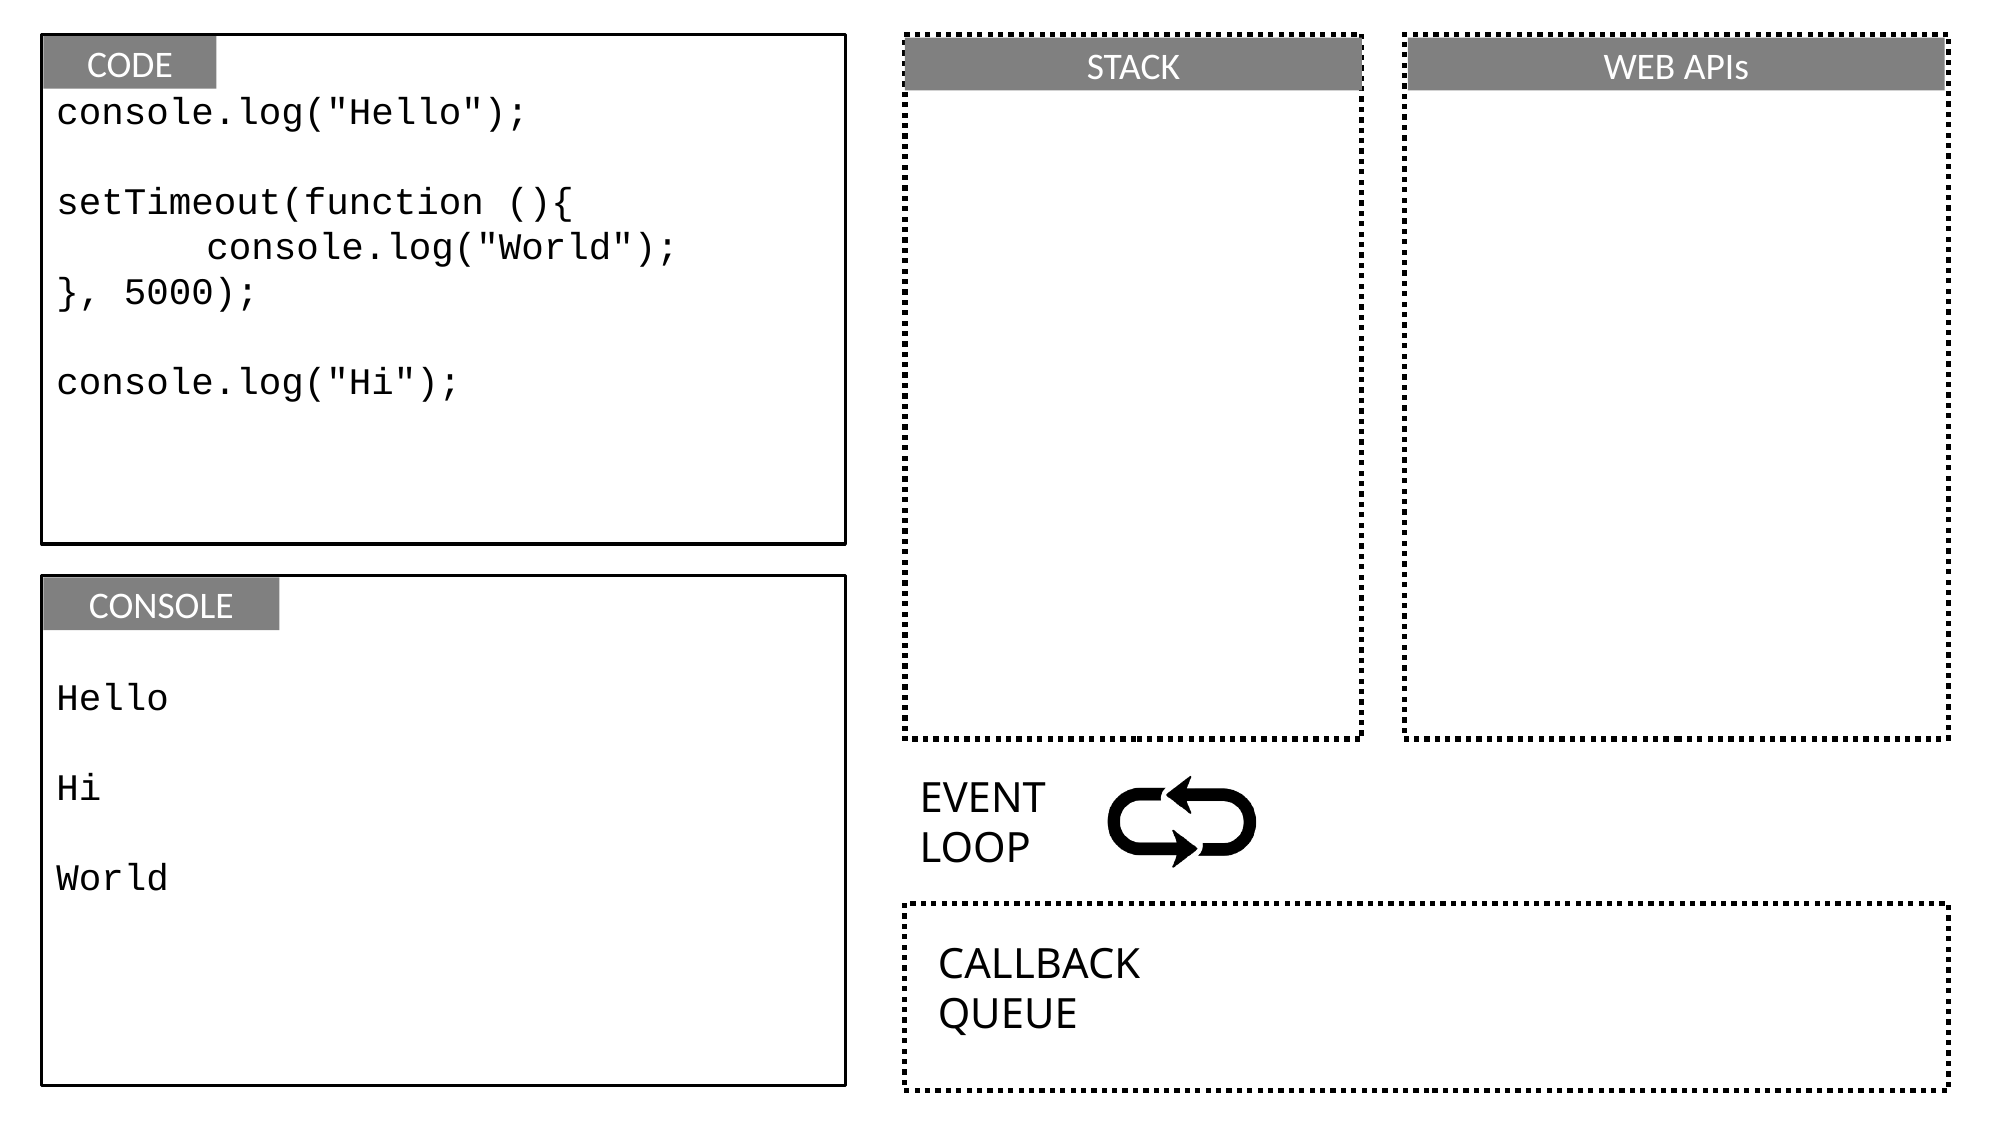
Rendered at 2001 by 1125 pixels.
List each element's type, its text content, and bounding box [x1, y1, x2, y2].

picture [1098, 739, 1264, 904]
text_box [1403, 33, 1949, 740]
text_box WEB APIs [1407, 37, 1946, 91]
text_box CALLBACK QUEUE [923, 929, 1181, 1044]
text_box [904, 91, 1363, 740]
text_box console.log("Hello"); setTimeout(function (){ console.log("World"); }, 5000); console.log("Hi"); [41, 34, 846, 544]
text_box EVENT LOOP [904, 763, 1098, 879]
text_box [904, 902, 1949, 1092]
text_box [904, 33, 1363, 37]
text_box STACK [904, 37, 1363, 91]
text_box CONSOLE [42, 576, 280, 631]
text_box Hello Hi World [41, 575, 846, 1086]
text_box CODE [42, 35, 217, 90]
